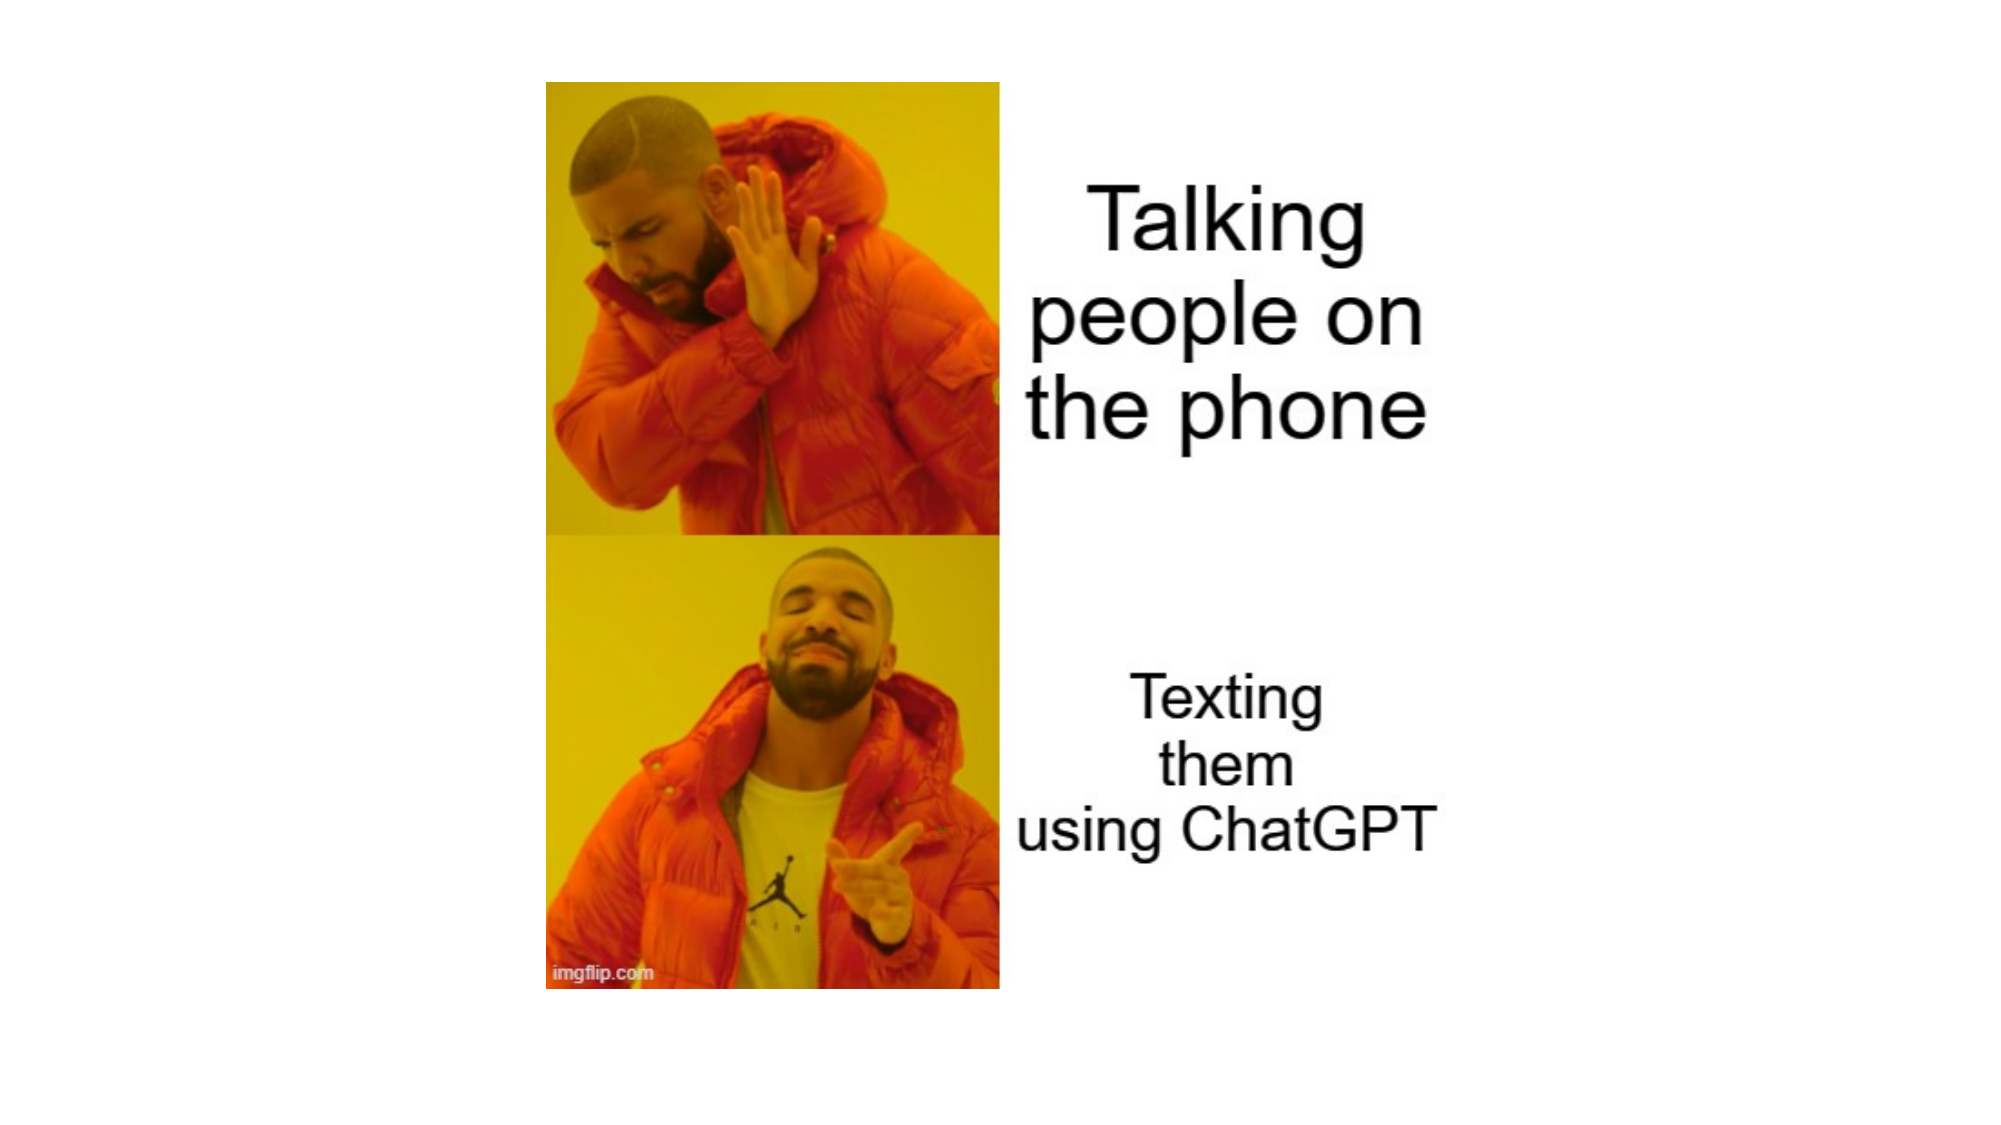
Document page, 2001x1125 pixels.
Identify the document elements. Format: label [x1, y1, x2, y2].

list [546, 82, 1454, 989]
